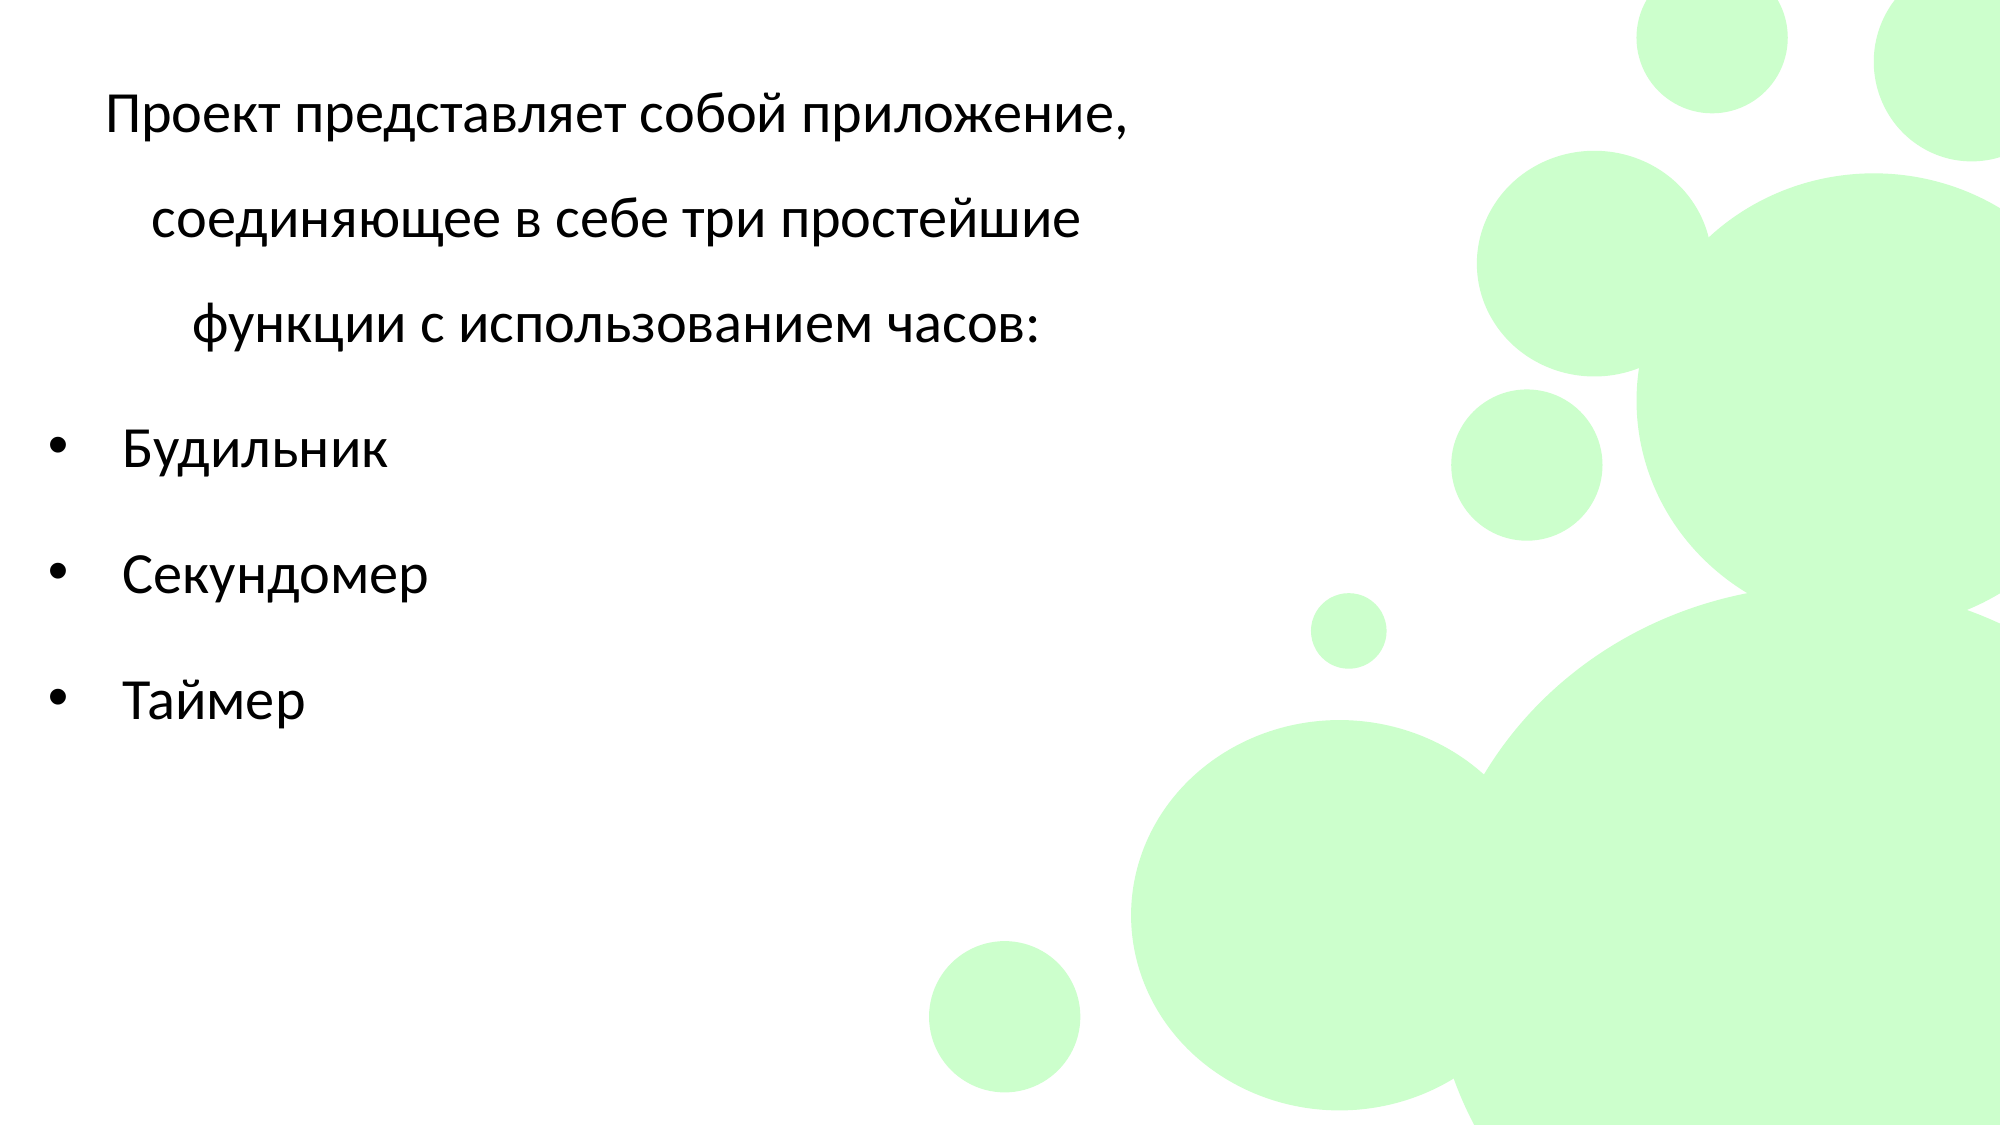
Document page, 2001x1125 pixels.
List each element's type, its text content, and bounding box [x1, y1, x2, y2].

text_box [935, 1050, 1074, 1094]
text_box [1309, 592, 1388, 670]
text_box [1475, 149, 1713, 378]
text_box [1187, 719, 1483, 1112]
text_box [1635, 0, 1789, 115]
subtitle Проект представляет собой приложение, соединяющее в себе три простейшие функции с использованием часов: Будильник Секундомер Таймер [32, 32, 1202, 1050]
text_box [1635, 172, 2000, 630]
text_box [1872, 0, 2000, 163]
text_box [1450, 388, 1604, 542]
text_box [1431, 592, 2000, 1125]
